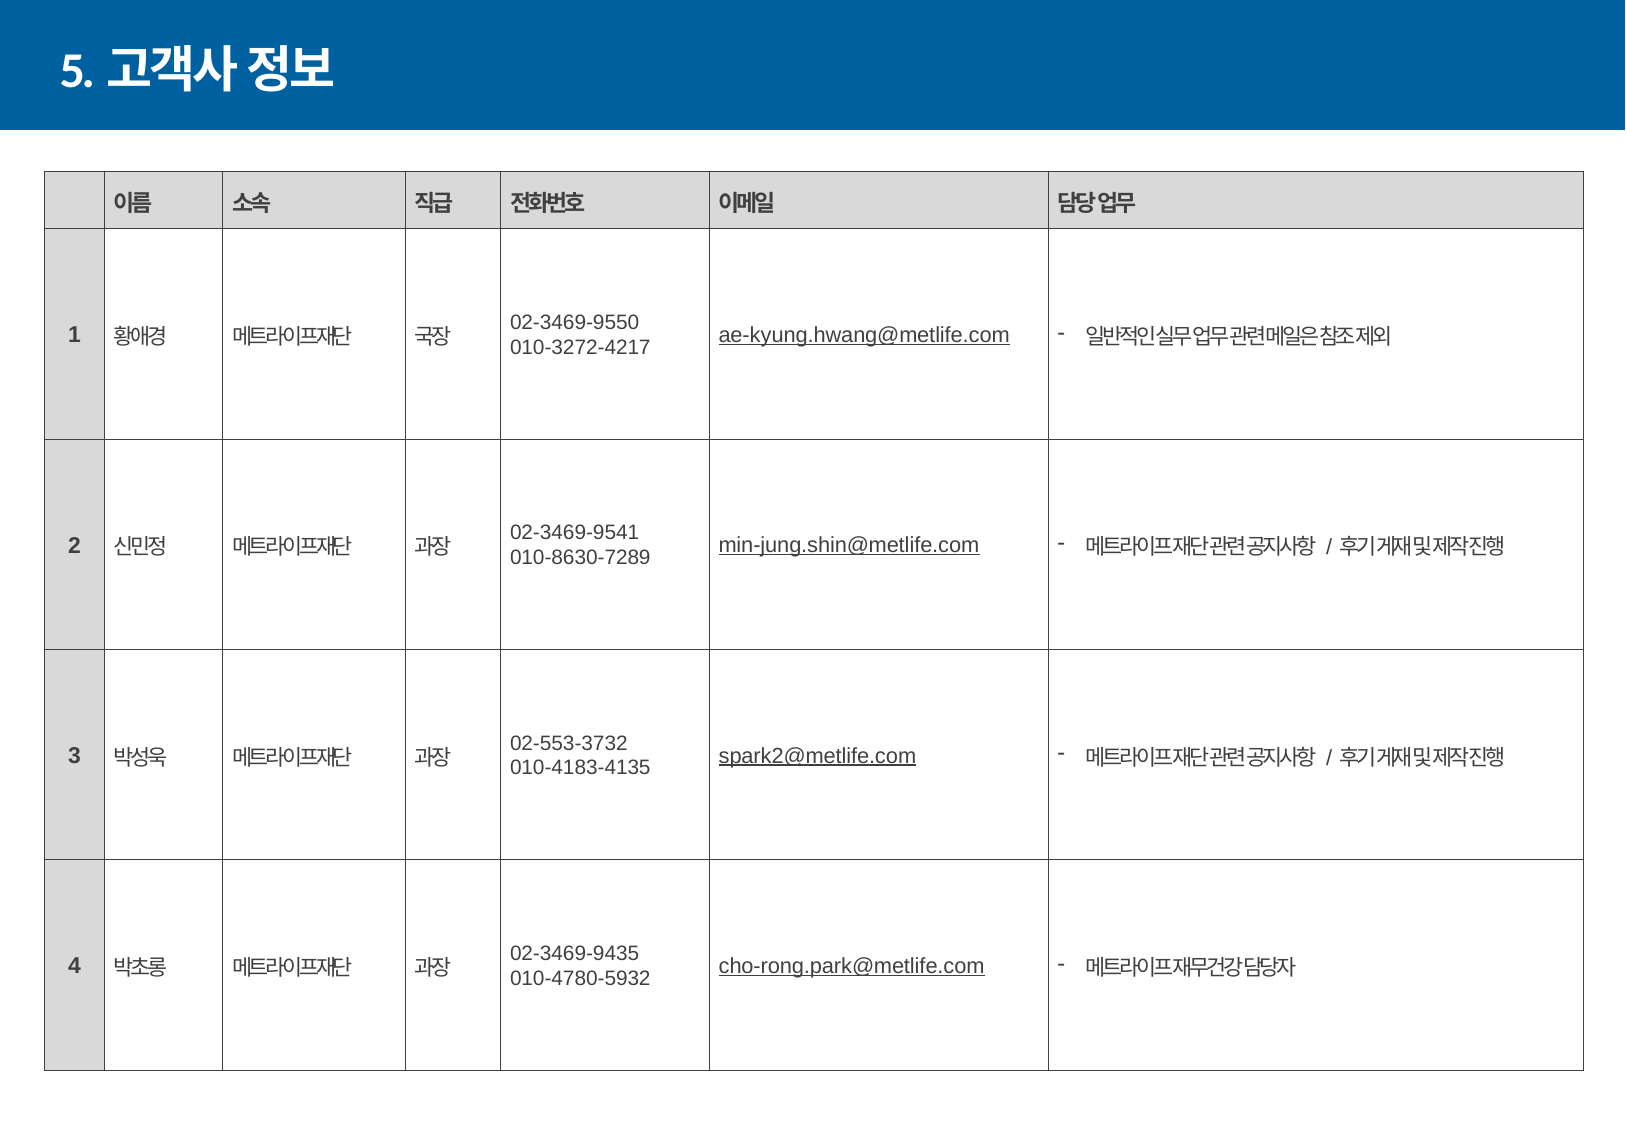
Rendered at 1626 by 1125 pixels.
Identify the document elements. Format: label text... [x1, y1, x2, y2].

table_cell 박초롱 [105, 860, 222, 1070]
table_cell min-jung.shin@metlife.com [710, 440, 1048, 649]
table_cell 신민정 [105, 440, 222, 649]
table_cell 메트라이프재단 [223, 229, 405, 439]
table_cell 2 [45, 440, 104, 649]
table_cell 4 [45, 860, 104, 1070]
table_cell 박성욱 [105, 650, 222, 859]
table_cell spark2@metlife.com [710, 650, 1048, 859]
table_cell 과장 [406, 860, 500, 1070]
table_cell 메트라이프 재단 관련 공지사항 / 후기 게재 및 제작 진행 [1049, 440, 1583, 649]
table_cell 과장 [406, 650, 500, 859]
title 5.고객사 정보 [44, 36, 1447, 105]
table_cell 02-3469-9541 010-8630-7289 [501, 440, 709, 649]
table_cell 메트라이프 재단 관련 공지사항 / 후기 게재 및 제작 진행 [1049, 650, 1583, 859]
table_header 전화번호 [501, 172, 709, 228]
table_header [45, 172, 104, 228]
table_cell 메트라이프재단 [223, 440, 405, 649]
table_cell 3 [45, 650, 104, 859]
table_cell 02-3469-9435 010-4780-5932 [501, 860, 709, 1070]
table_cell 메트라이프 재무건강 담당자 [1049, 860, 1583, 1070]
table_cell 메트라이프재단 [223, 860, 405, 1070]
table_cell 국장 [406, 229, 500, 439]
table_header 직급 [406, 172, 500, 228]
table_cell 황애경 [105, 229, 222, 439]
table_header 소속 [223, 172, 405, 228]
table_header 이름 [105, 172, 222, 228]
table_cell 02-553-3732 010-4183-4135 [501, 650, 709, 859]
table_cell 02-3469-9550 010-3272-4217 [501, 229, 709, 439]
table_cell 1 [45, 229, 104, 439]
table_cell 메트라이프재단 [223, 650, 405, 859]
table_header 이메일 [710, 172, 1048, 228]
table_header 담당 업무 [1049, 172, 1583, 228]
table_cell 과장 [406, 440, 500, 649]
table_cell 일반적인 실무 업무 관련 메일은 참조 제외 [1049, 229, 1583, 439]
table_cell ae-kyung.hwang@metlife.com [710, 229, 1048, 439]
table_cell cho-rong.park@metlife.com [710, 860, 1048, 1070]
